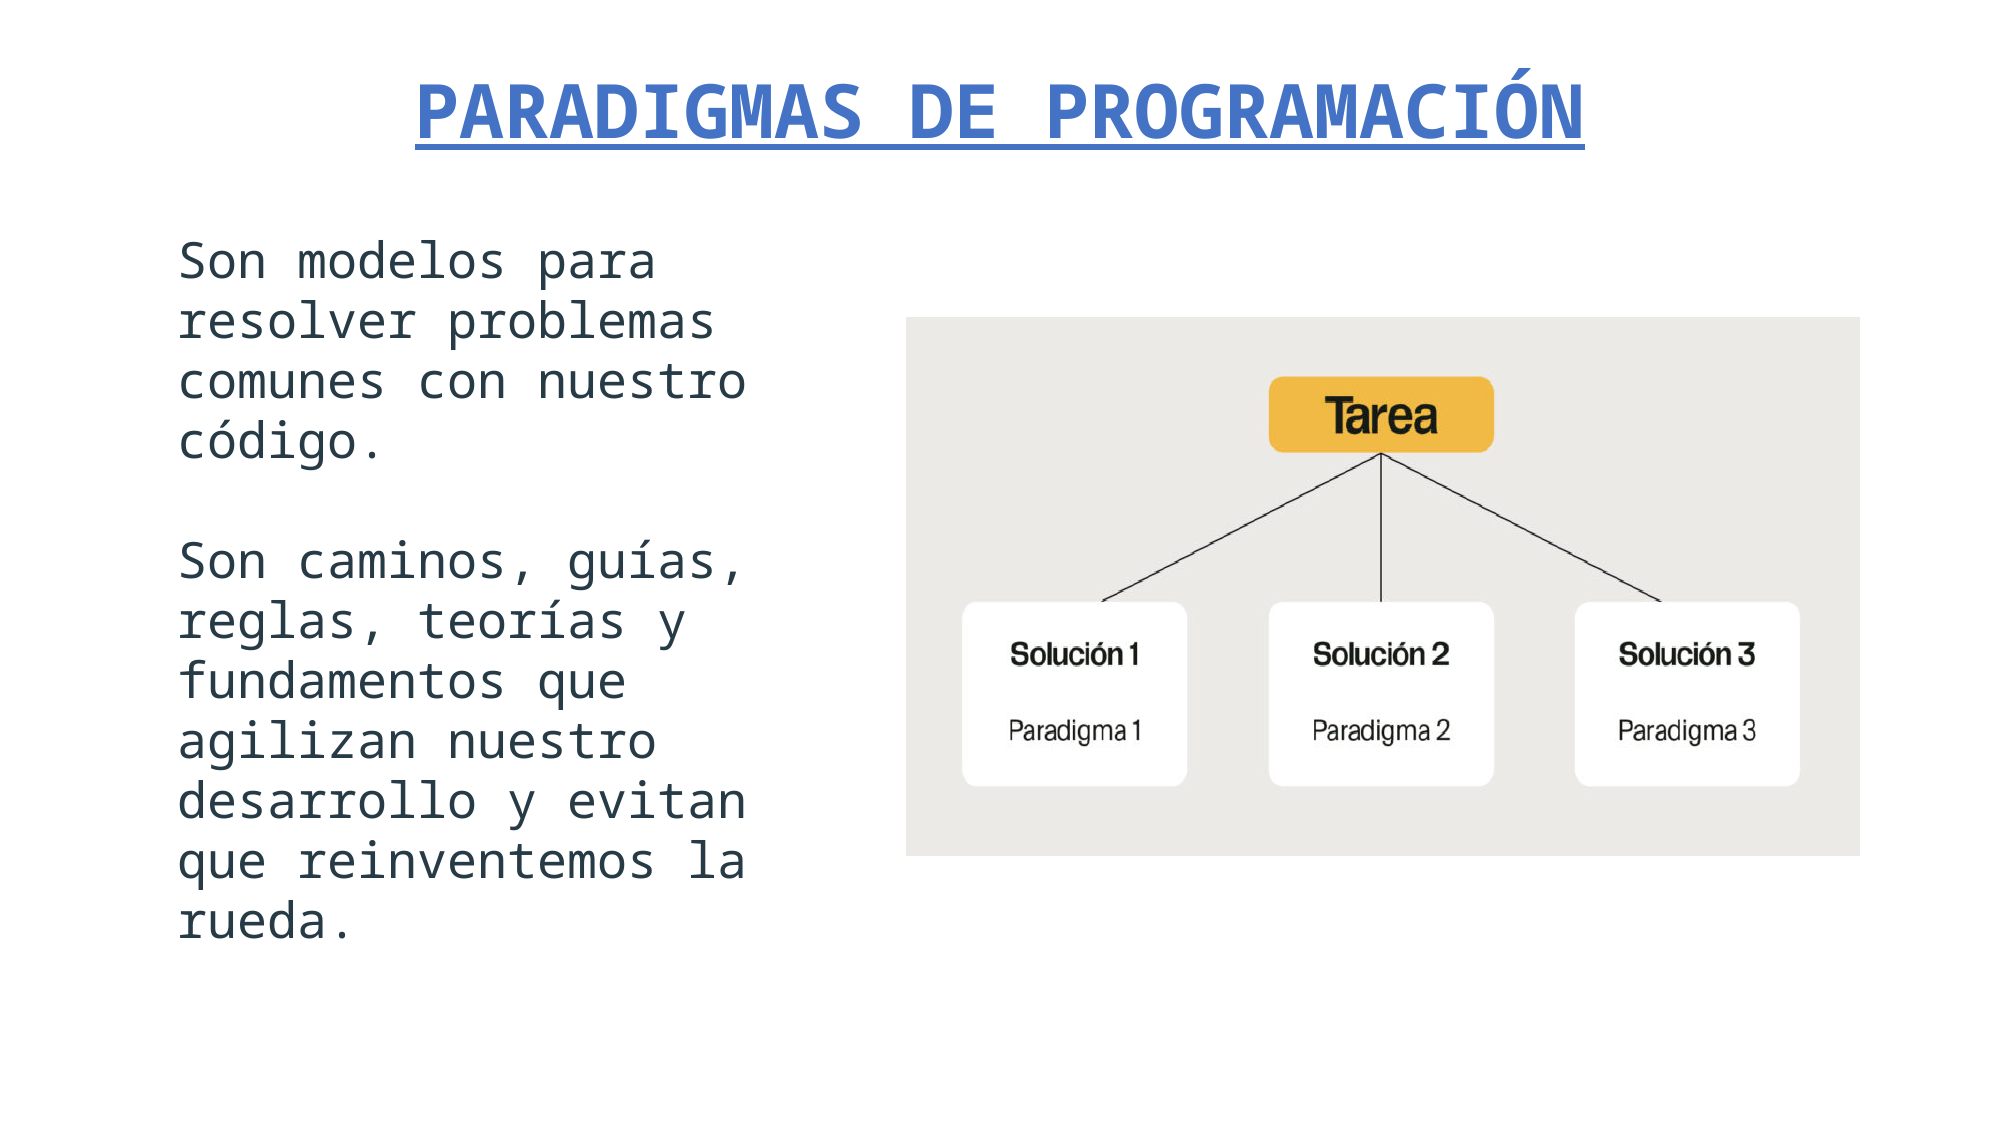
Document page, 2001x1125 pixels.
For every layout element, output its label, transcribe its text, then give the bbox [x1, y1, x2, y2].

text_box Son modelos para resolver problemas comunes con nuestro código. Son caminos, guías, reglas, teorías y fundamentos que agilizan nuestro desarrollo y evitan que reinventemos la rueda. [162, 221, 879, 957]
text_box PARADIGMAS DE PROGRAMACIÓN [400, 56, 1600, 162]
picture [906, 317, 1860, 856]
